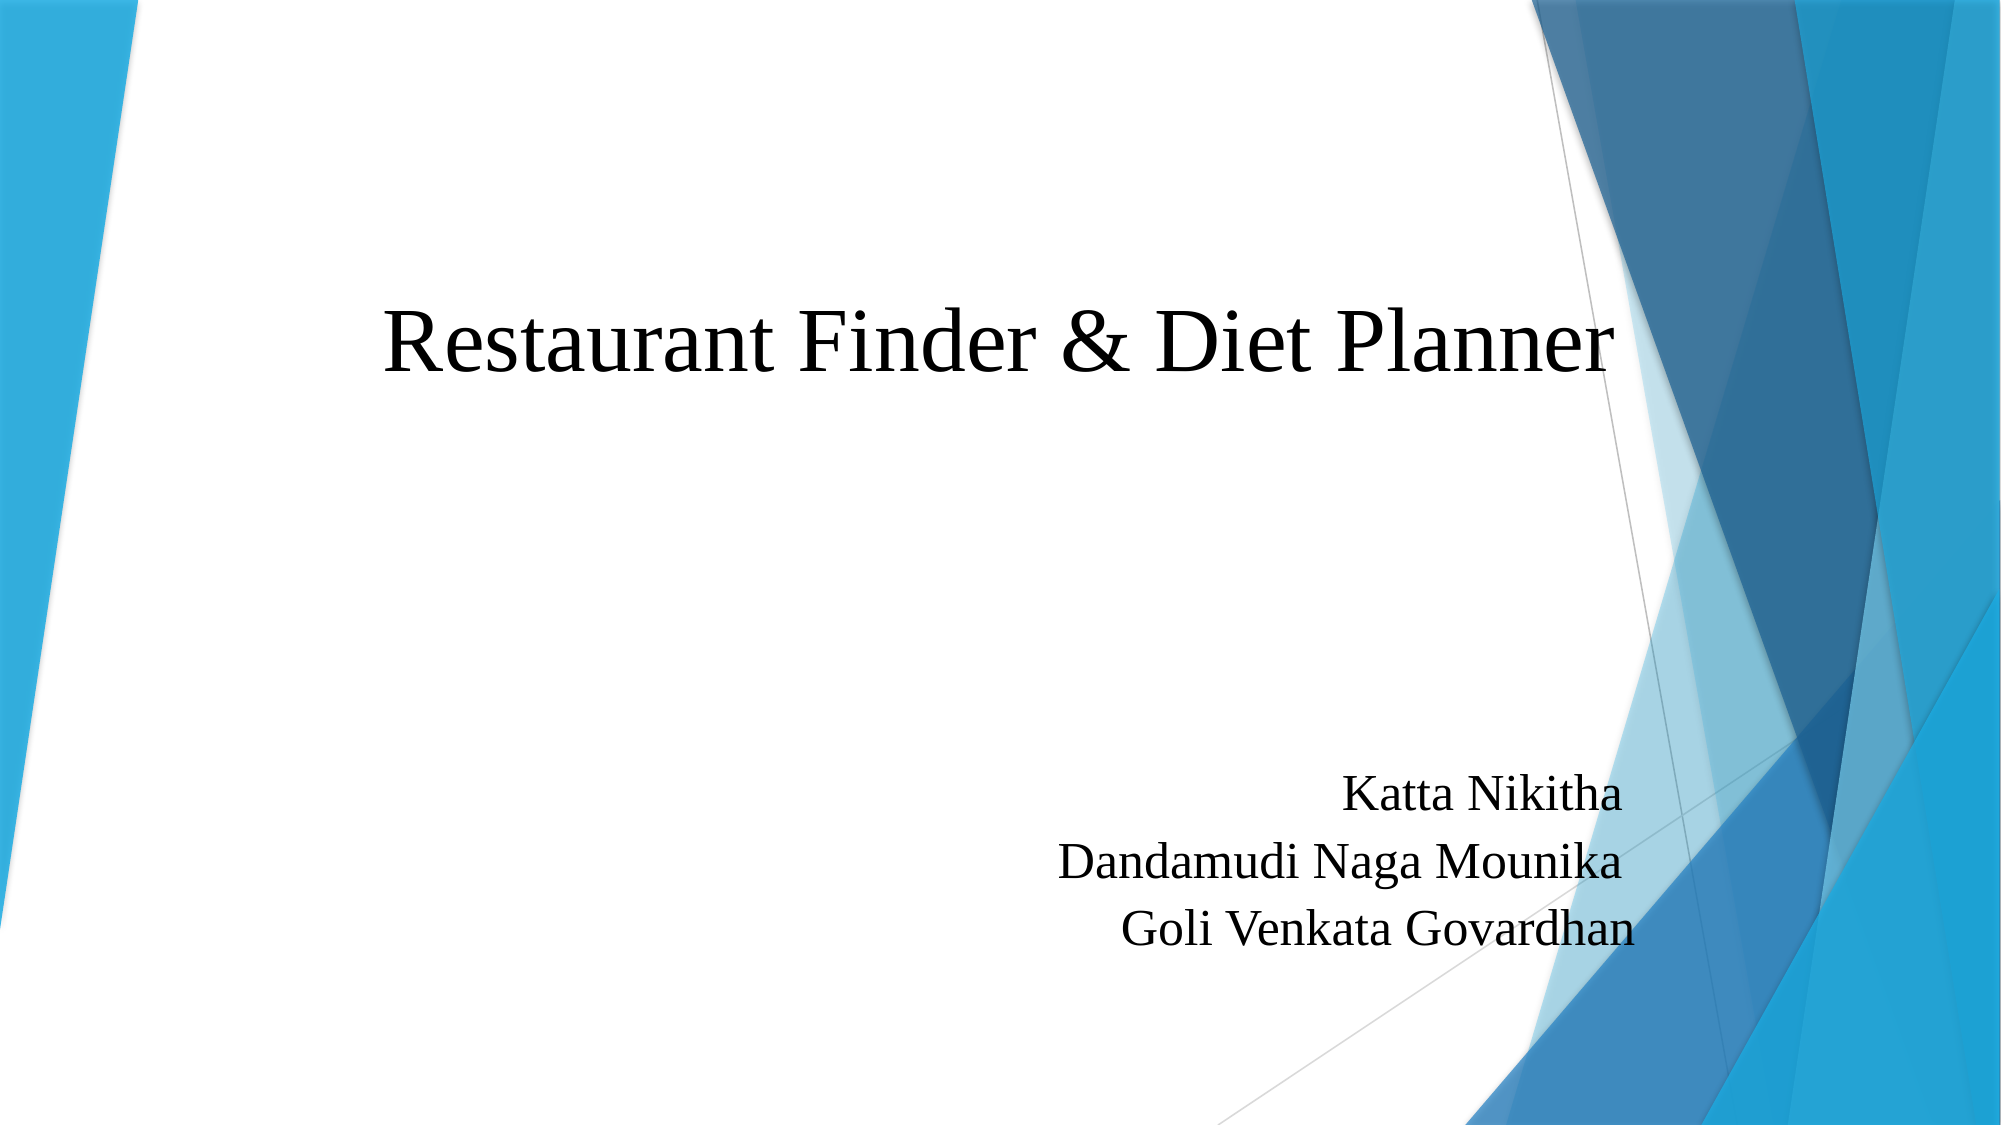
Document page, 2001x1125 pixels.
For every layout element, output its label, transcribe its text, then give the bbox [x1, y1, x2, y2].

subtitle Katta Nikitha Dandamudi Naga Mounika Goli Venkata Govardhan [1018, 750, 1652, 995]
title Restaurant Finder & Diet Planner [249, 184, 1750, 398]
